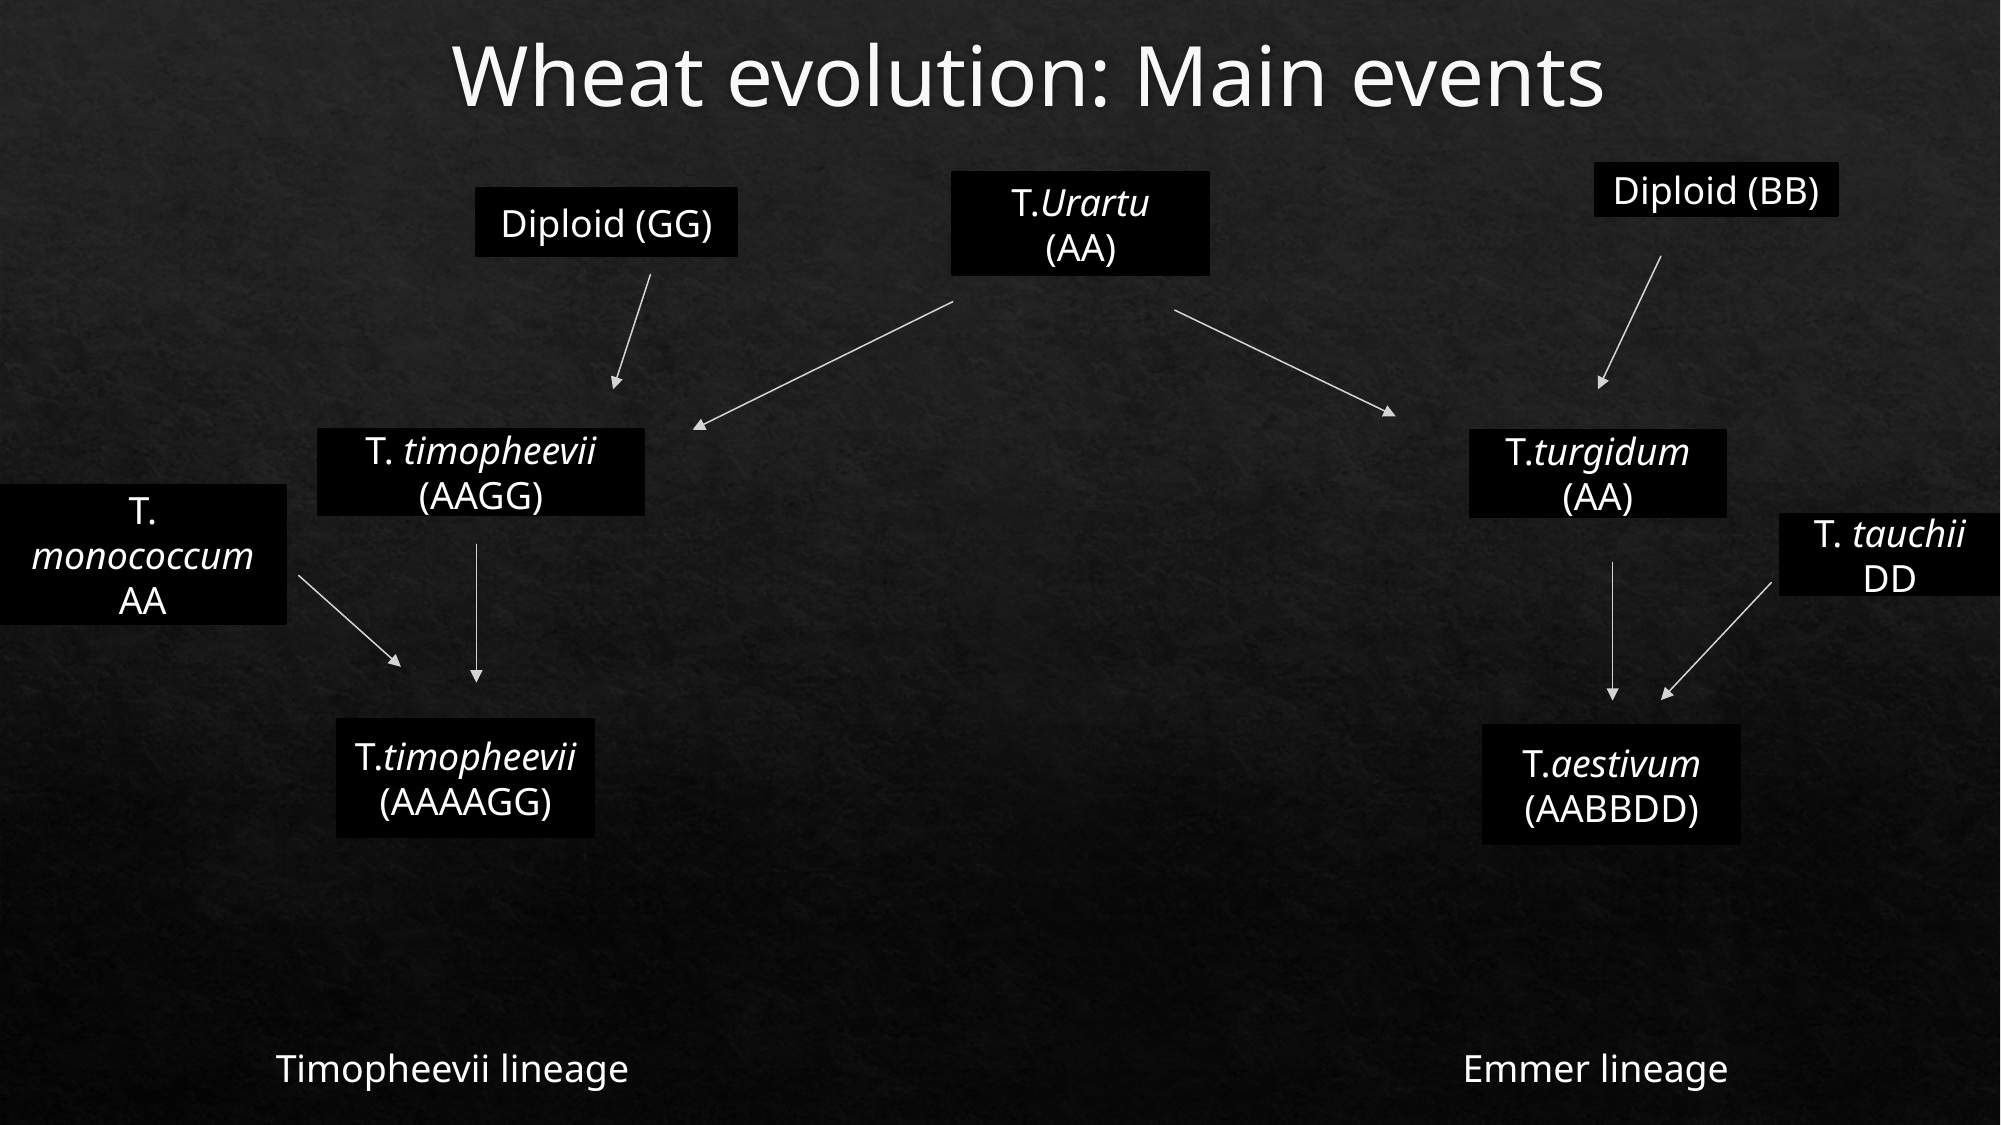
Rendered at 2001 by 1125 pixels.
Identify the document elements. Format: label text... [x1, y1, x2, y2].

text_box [1174, 309, 1396, 417]
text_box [1660, 582, 1772, 701]
text_box T.Urartu (AA) [951, 171, 1210, 276]
text_box T. monococcum AA [0, 484, 287, 625]
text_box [612, 274, 651, 390]
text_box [298, 575, 402, 667]
text_box Timopheevii lineage [261, 1037, 651, 1098]
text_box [1597, 255, 1662, 390]
title Wheat evolution: Main events [180, 15, 1879, 132]
text_box Emmer lineage [1448, 1037, 1772, 1098]
text_box T.turgidum (AA) [1469, 429, 1727, 518]
text_box T. timopheevii (AAGG) [317, 428, 645, 516]
text_box Diploid (BB) [1594, 162, 1839, 217]
text_box Diploid (GG) [475, 187, 738, 257]
text_box T.timopheevii (AAAAGG) [336, 718, 595, 838]
text_box T.aestivum (AABBDD) [1482, 724, 1741, 845]
text_box T. tauchii DD [1779, 513, 2000, 596]
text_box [692, 301, 954, 431]
